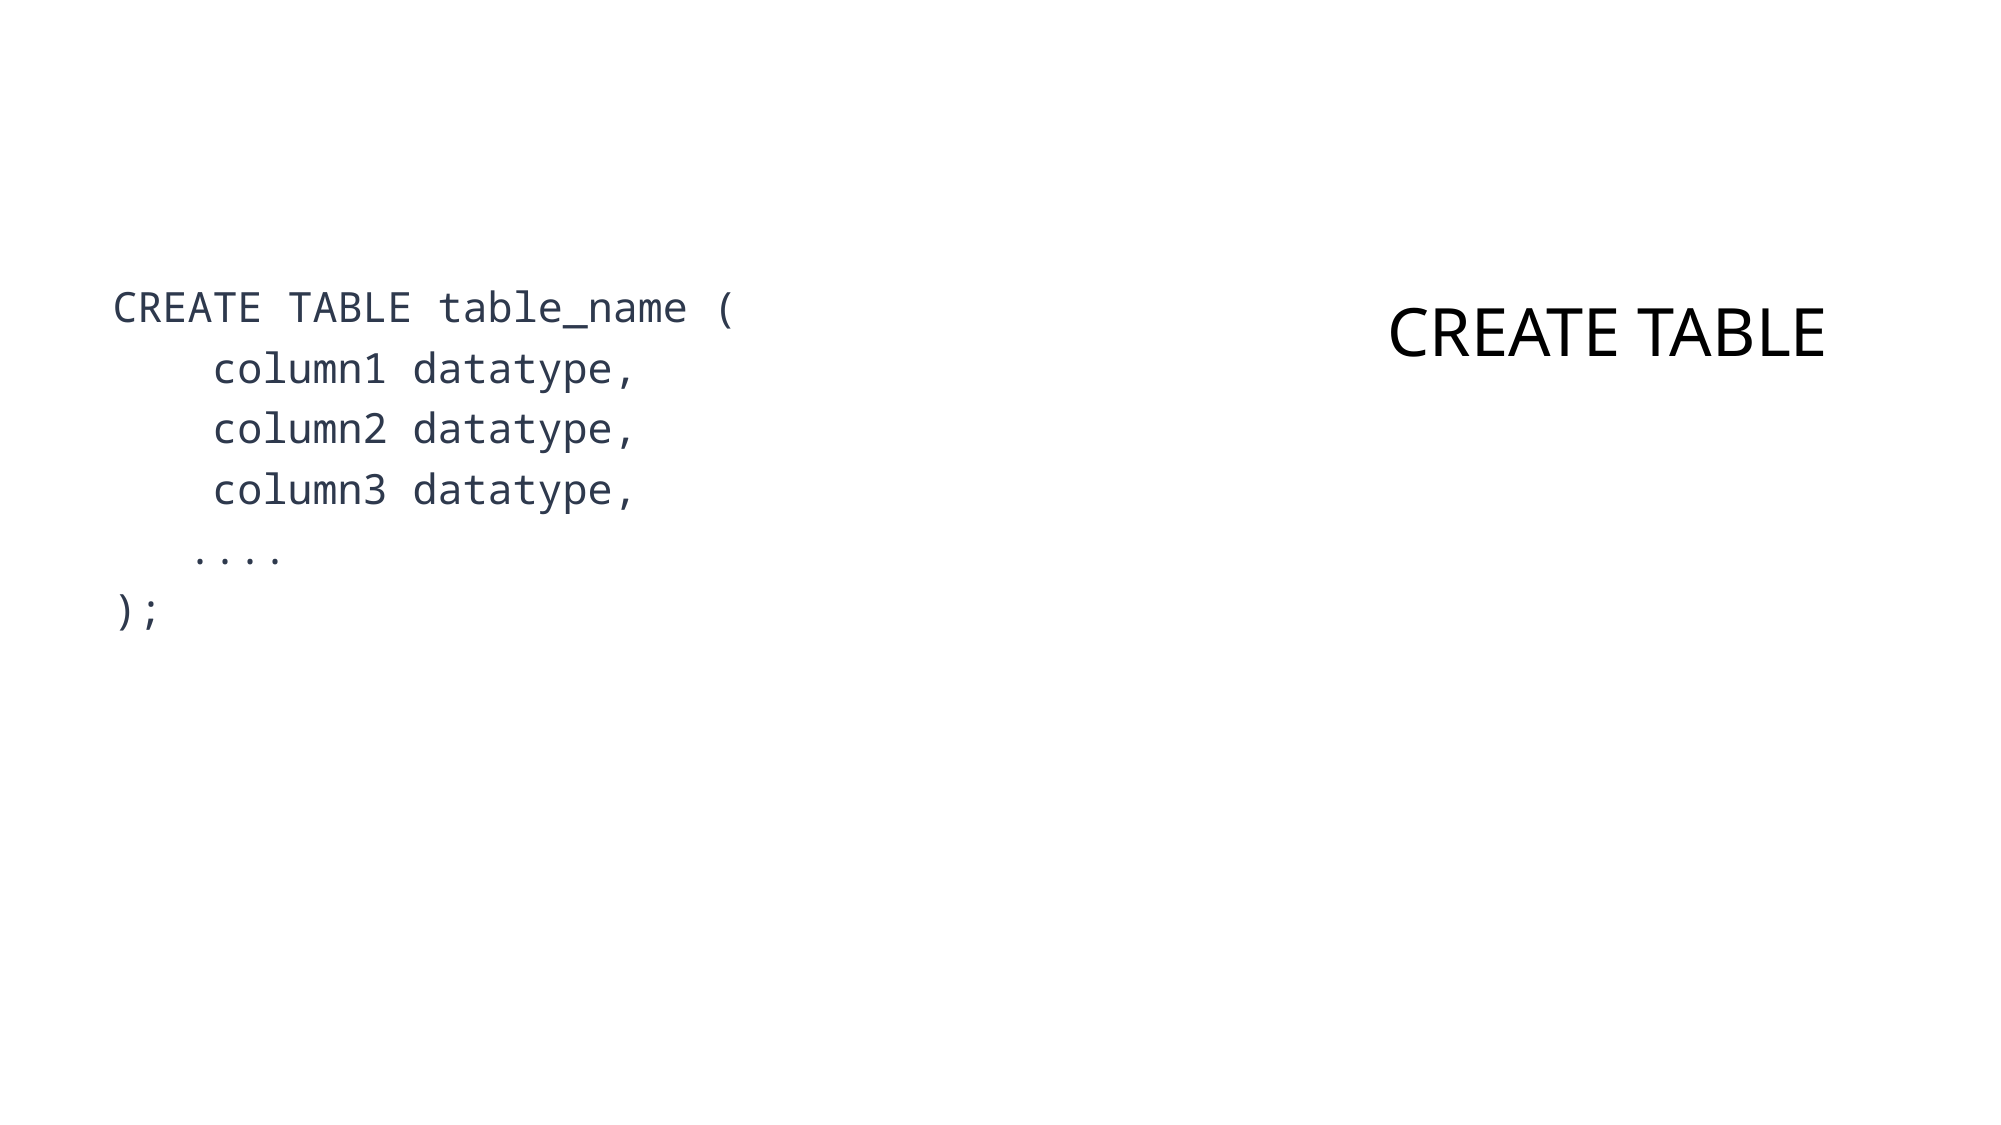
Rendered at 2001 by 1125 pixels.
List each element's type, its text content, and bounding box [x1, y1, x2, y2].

list CREATE TABLE table_name ( column1 datatype, column2 datatype, column3 datatype, .... ); [112, 99, 1238, 975]
title CREATE TABLE [1387, 99, 1907, 370]
